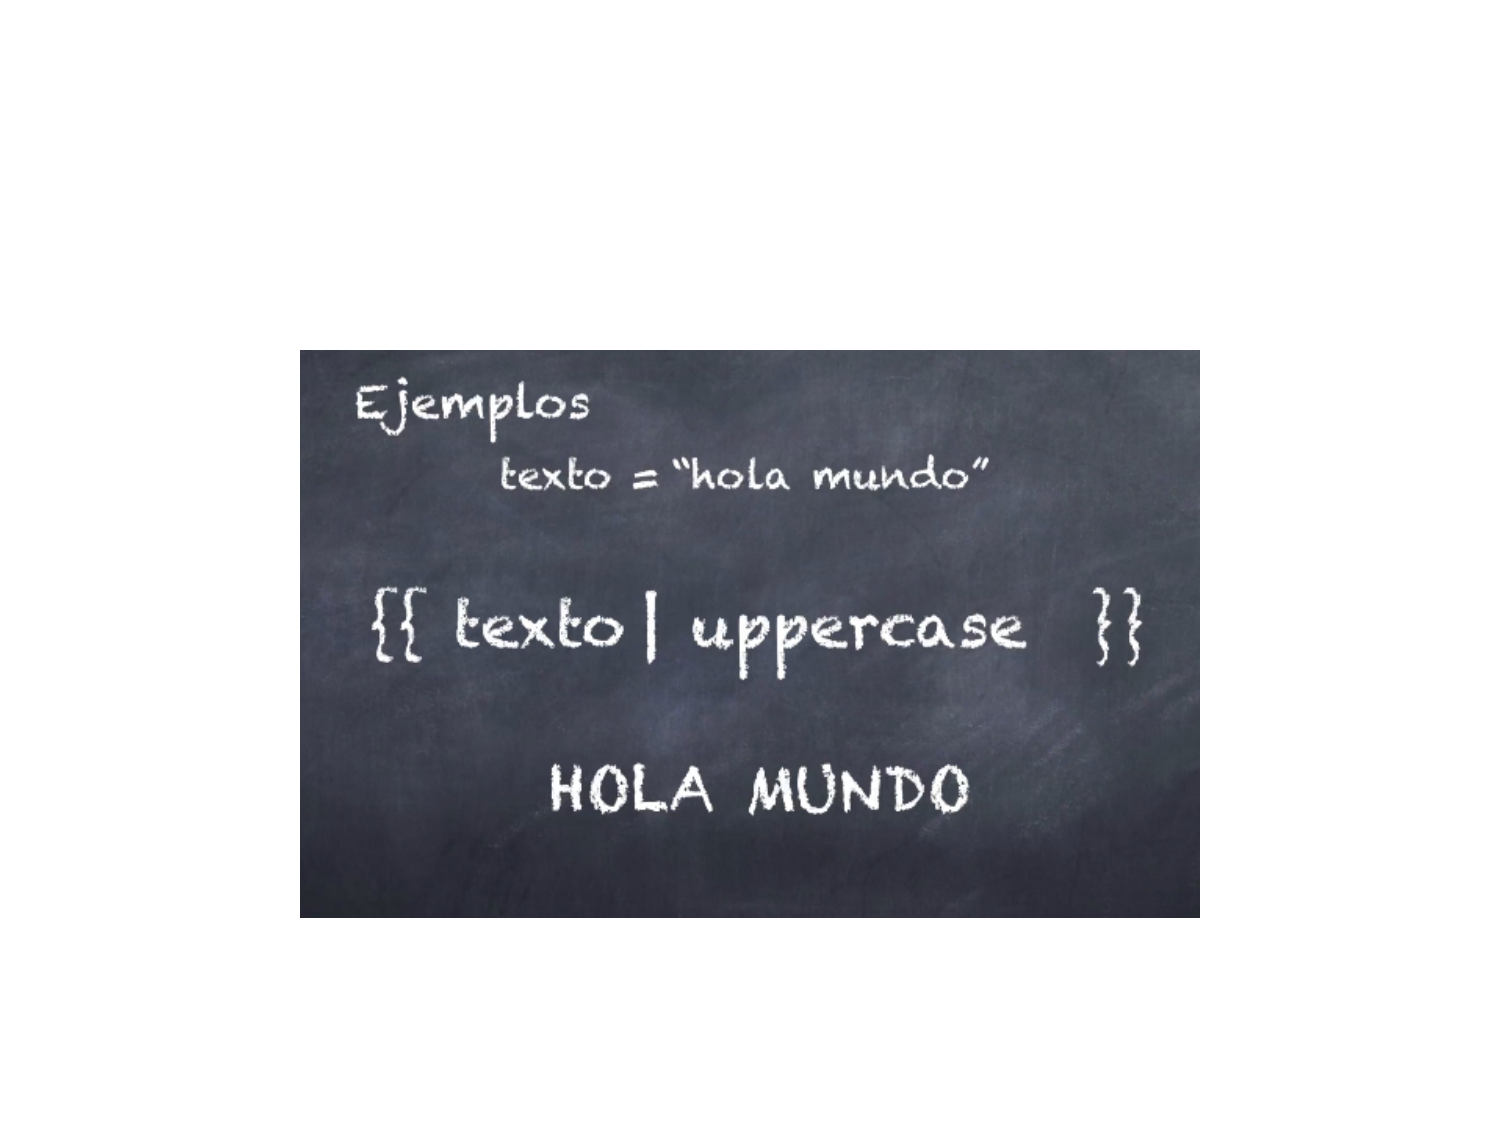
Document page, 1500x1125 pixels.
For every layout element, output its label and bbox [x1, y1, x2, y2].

list [300, 349, 1200, 918]
